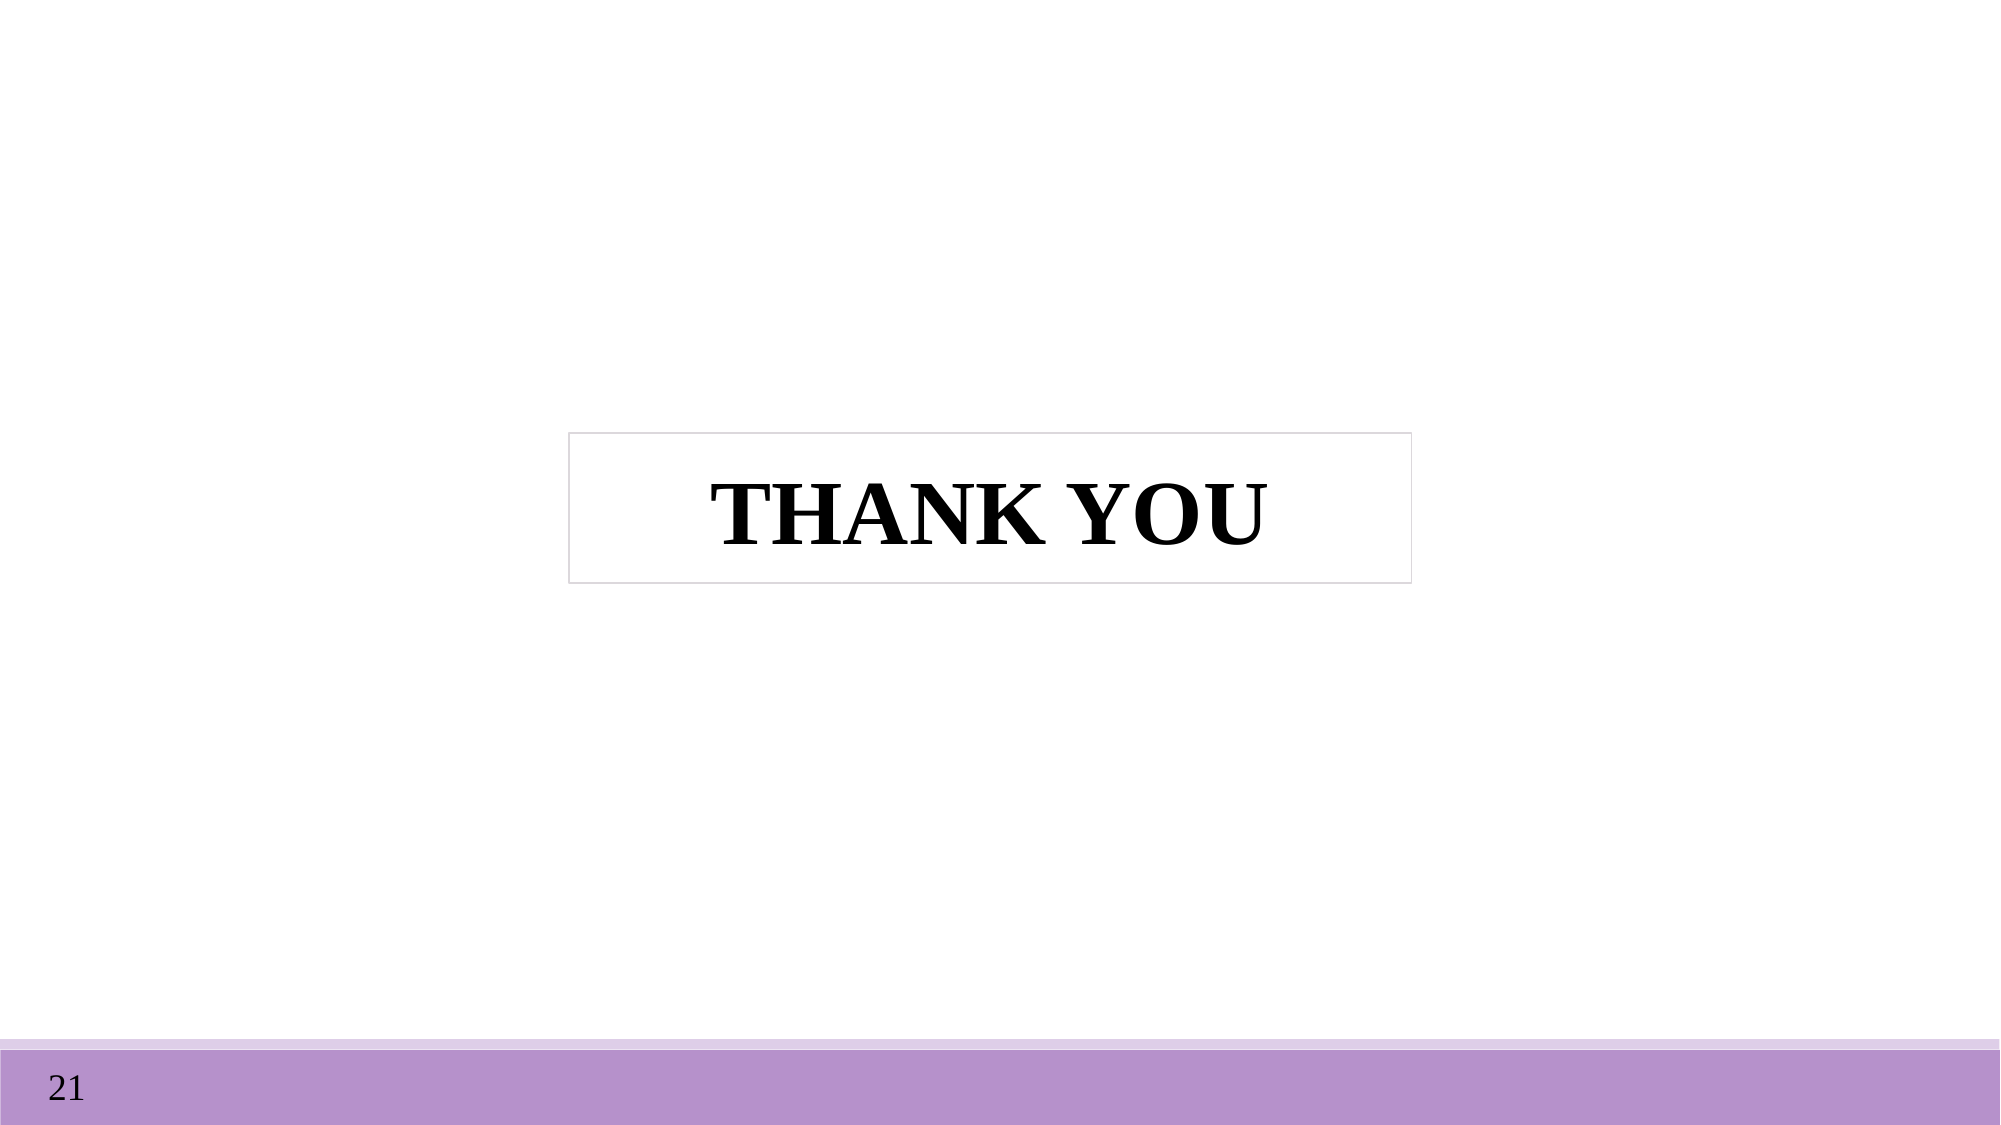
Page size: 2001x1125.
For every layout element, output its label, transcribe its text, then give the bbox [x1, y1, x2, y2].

text_box THANK YOU [568, 433, 1412, 584]
text_box 21 [33, 1055, 101, 1116]
